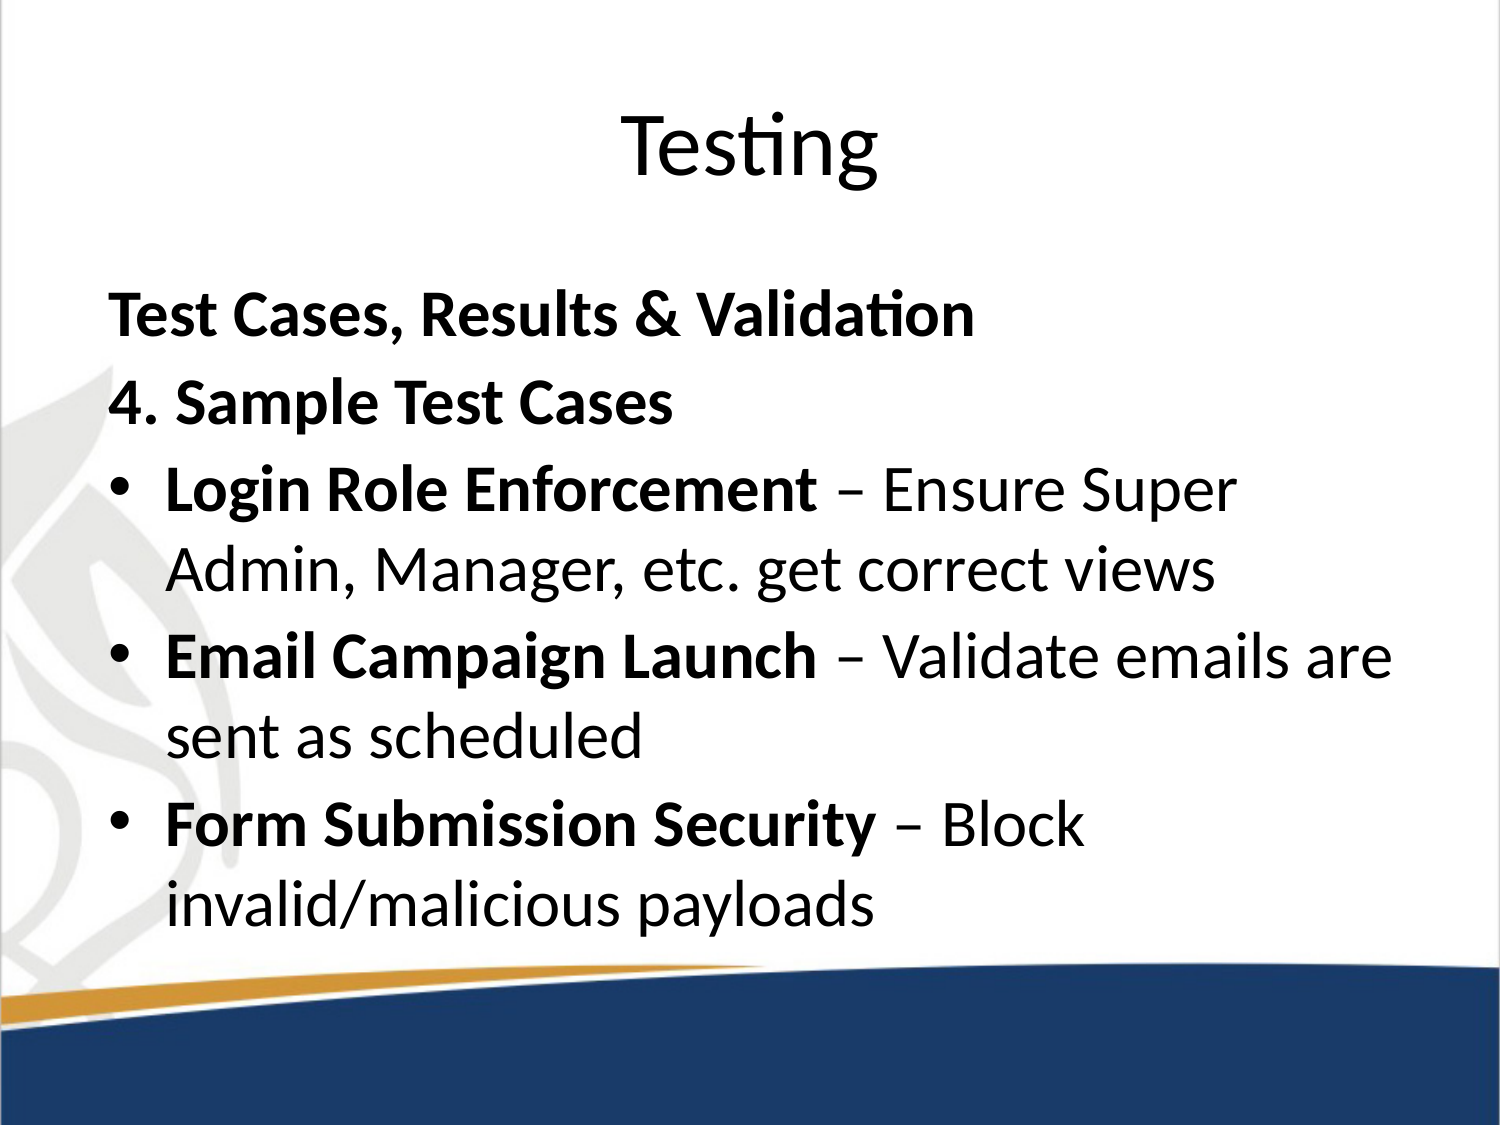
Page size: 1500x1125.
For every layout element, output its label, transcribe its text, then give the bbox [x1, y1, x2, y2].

title Testing [75, 45, 1425, 233]
list Test Cases, Results & Validation 4. Sample Test Cases Login Role Enforcement – Ensure Super Admin, Manager, etc. get correct views Email Campaign Launch – Validate emails are sent as scheduled Form Submission Security – Block invalid/malicious payloads [75, 262, 1425, 1005]
picture [0, 0, 1500, 1125]
